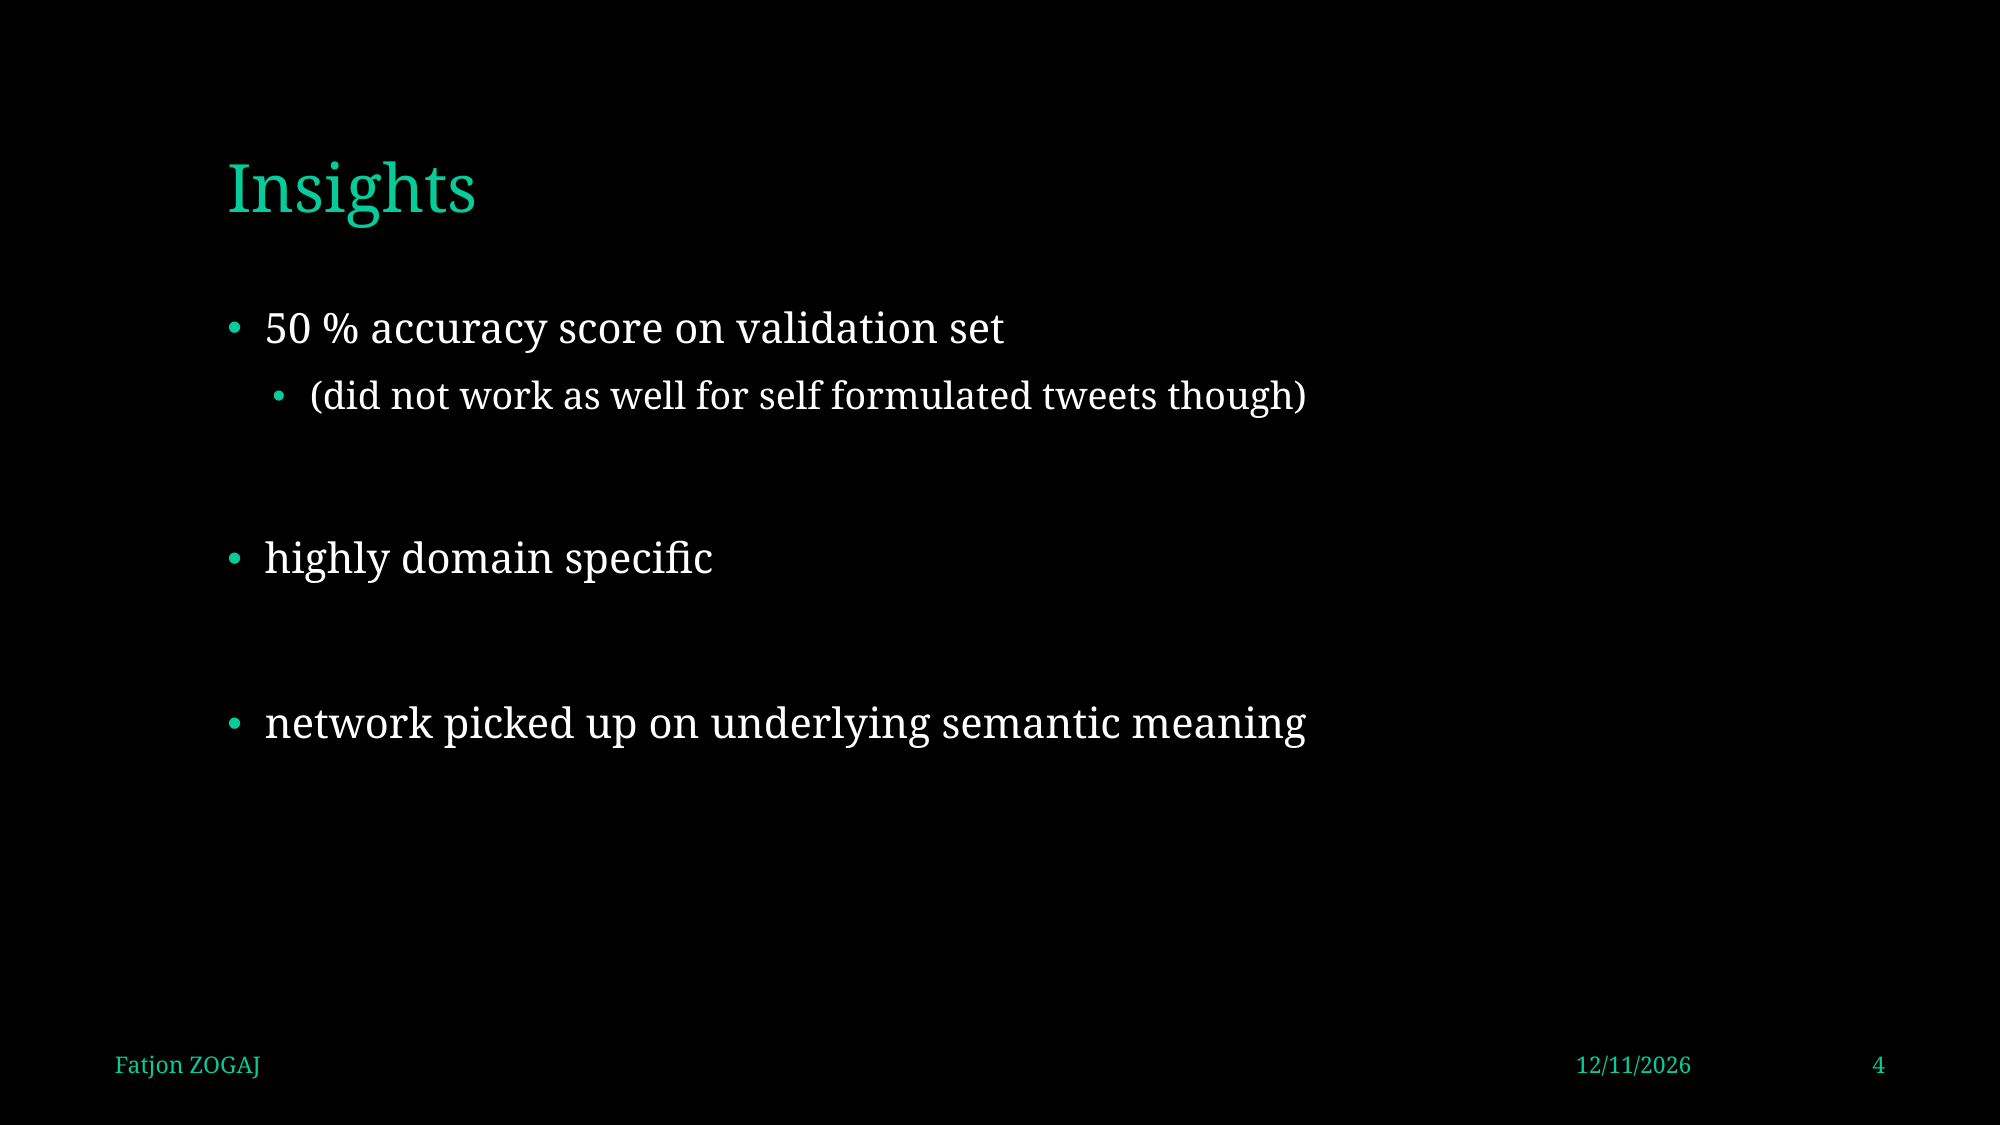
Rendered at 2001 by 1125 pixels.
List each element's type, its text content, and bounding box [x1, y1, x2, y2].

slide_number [1545, 1047, 1707, 1085]
footer Fatjon ZOGAJ [99, 1047, 1101, 1085]
list 50 % accuracy score on validation set (did not work as well for self formulated tweets though) highly domain specific network picked up on underlying semantic meaning [212, 299, 1788, 1014]
slide_number 4 [1764, 1047, 1900, 1085]
title Insights [212, 59, 1788, 235]
